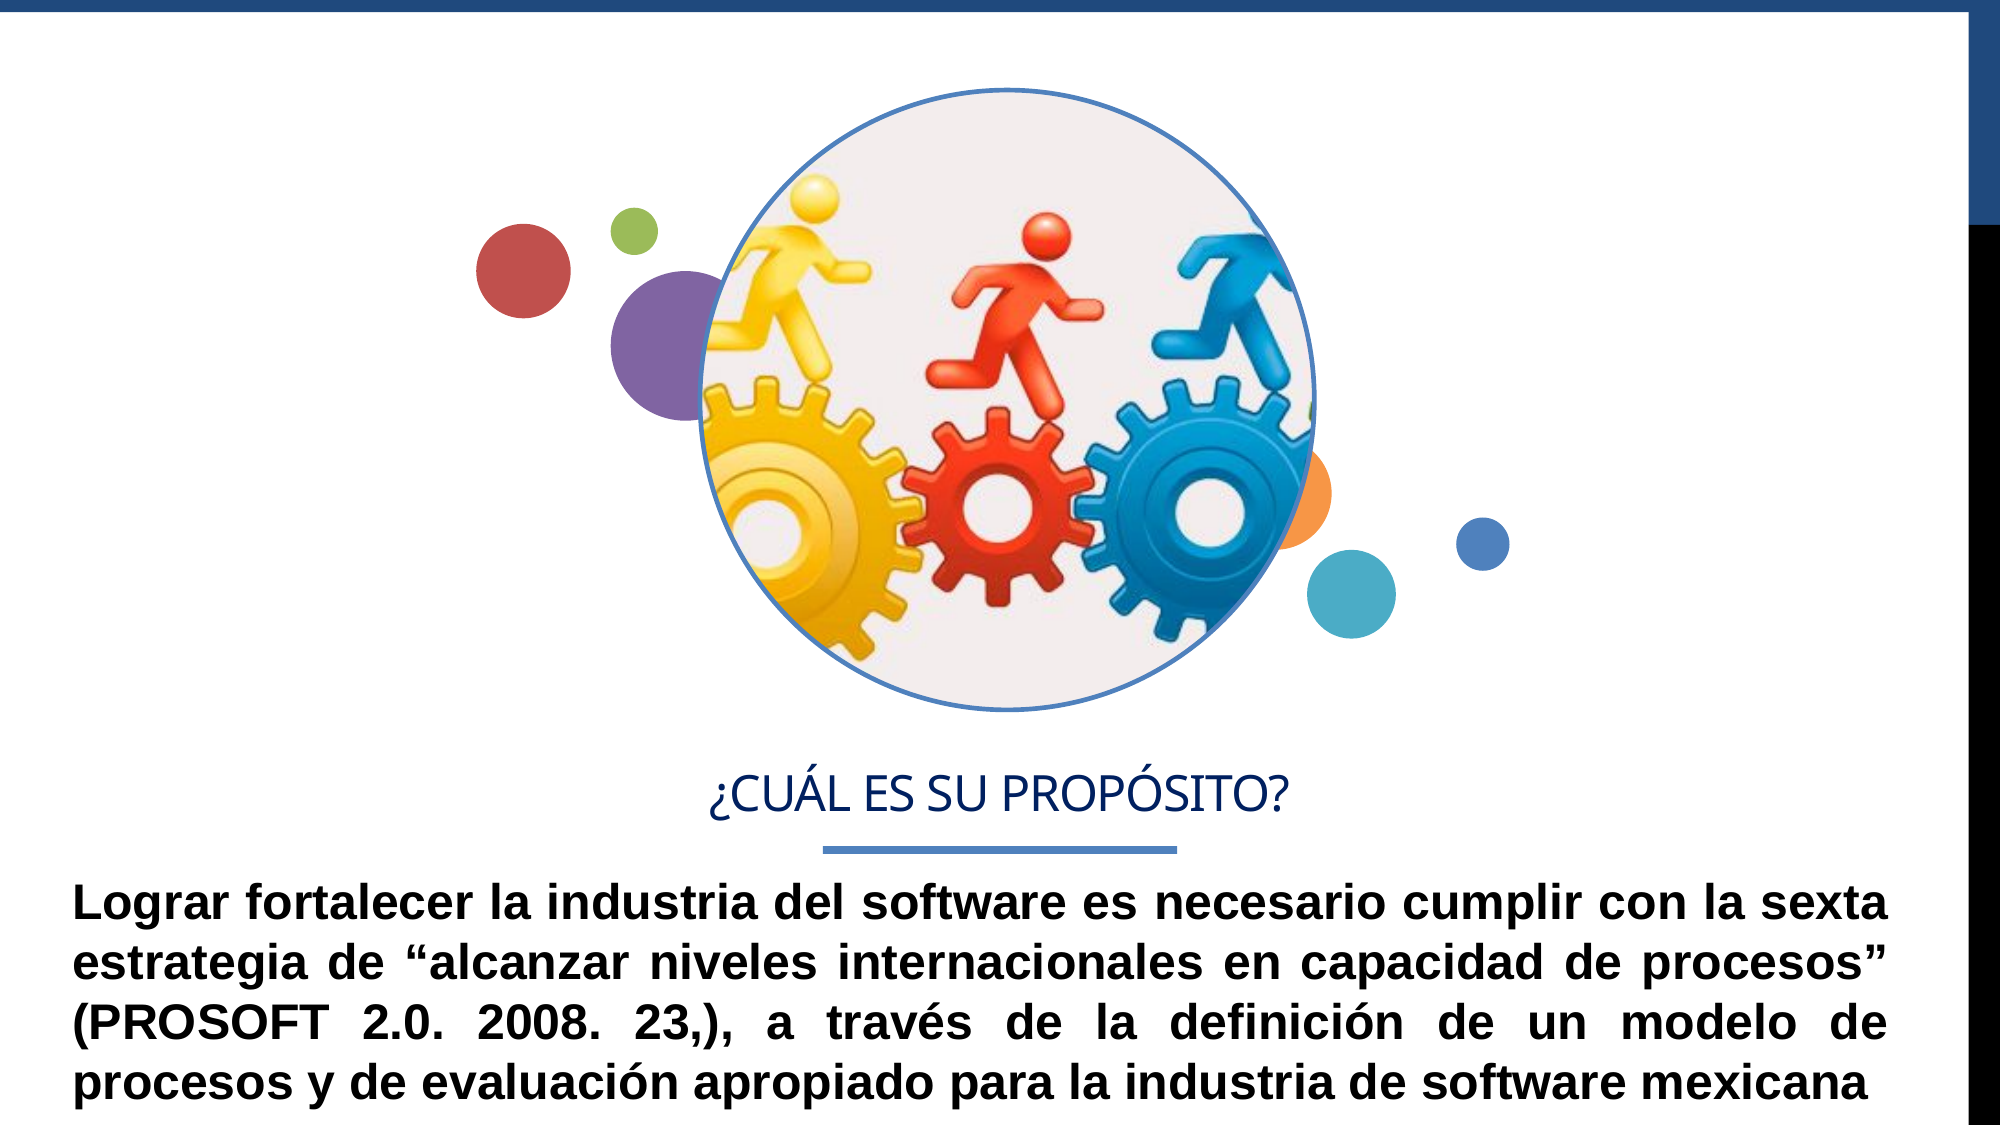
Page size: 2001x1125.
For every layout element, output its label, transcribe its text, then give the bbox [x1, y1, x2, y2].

picture [699, 89, 1315, 711]
slide_number 6 [1874, 1031, 1993, 1092]
list Lograr fortalecer la industria del software es necesario cumplir con la sexta estrategia de “alcanzar niveles internacionales en capacidad de procesos” (PROSOFT 2.0. 2008. 23,), a través de la definición de un modelo de procesos y de evaluación apropiado para la industria de software mexicana [57, 861, 1905, 1035]
title ¿Cuál es su PROPÓSITO? [476, 742, 1524, 830]
